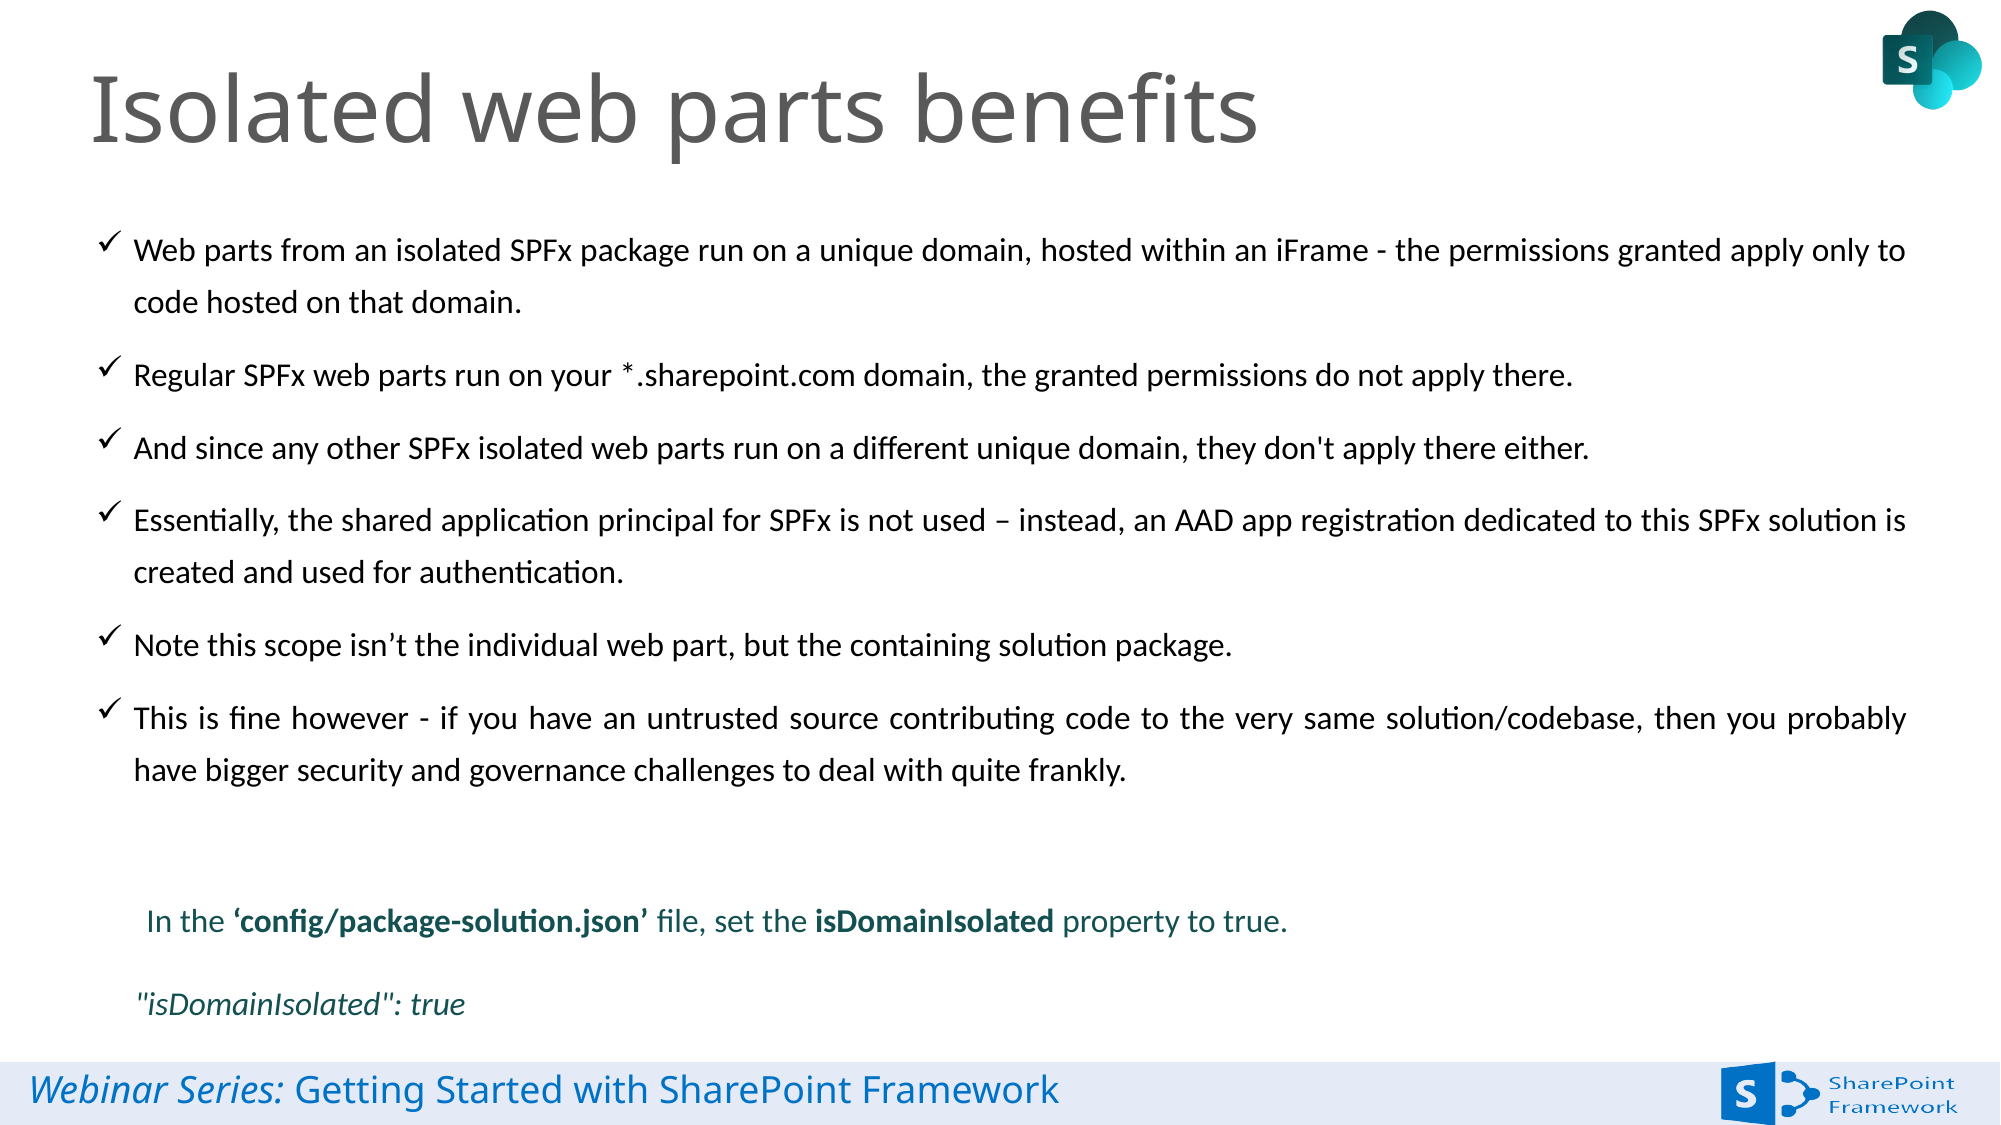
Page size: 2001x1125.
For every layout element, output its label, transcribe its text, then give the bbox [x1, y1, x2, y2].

picture [0, 1057, 2000, 1125]
text_box Web parts from an isolated SPFx package run on a unique domain, hosted within an iFrame - the permissions granted apply only to code hosted on that domain. Regular SPFx web parts run on your *.sharepoint.com domain, the granted permissions do not apply there. And since any other SPFx isolated web parts run on a different unique domain, they don't apply there either. Essentially, the shared application principal for SPFx is not used – instead, an AAD app registration dedicated to this SPFx solution is created and used for authentication. Note this scope isn’t the individual web part, but the containing solution package. This is fine however - if you have an untrusted source contributing code to the very same solution/codebase, then you probably have bigger security and governance challenges to deal with quite frankly. [81, 209, 1925, 1038]
list In the ‘config/package-solution.json’ file, set the isDomainIsolated property to true. [131, 879, 1975, 952]
text_box "isDomainIsolated": true [119, 975, 490, 1030]
picture [1881, 9, 1984, 111]
title Isolated web parts benefits [75, 4, 1801, 222]
